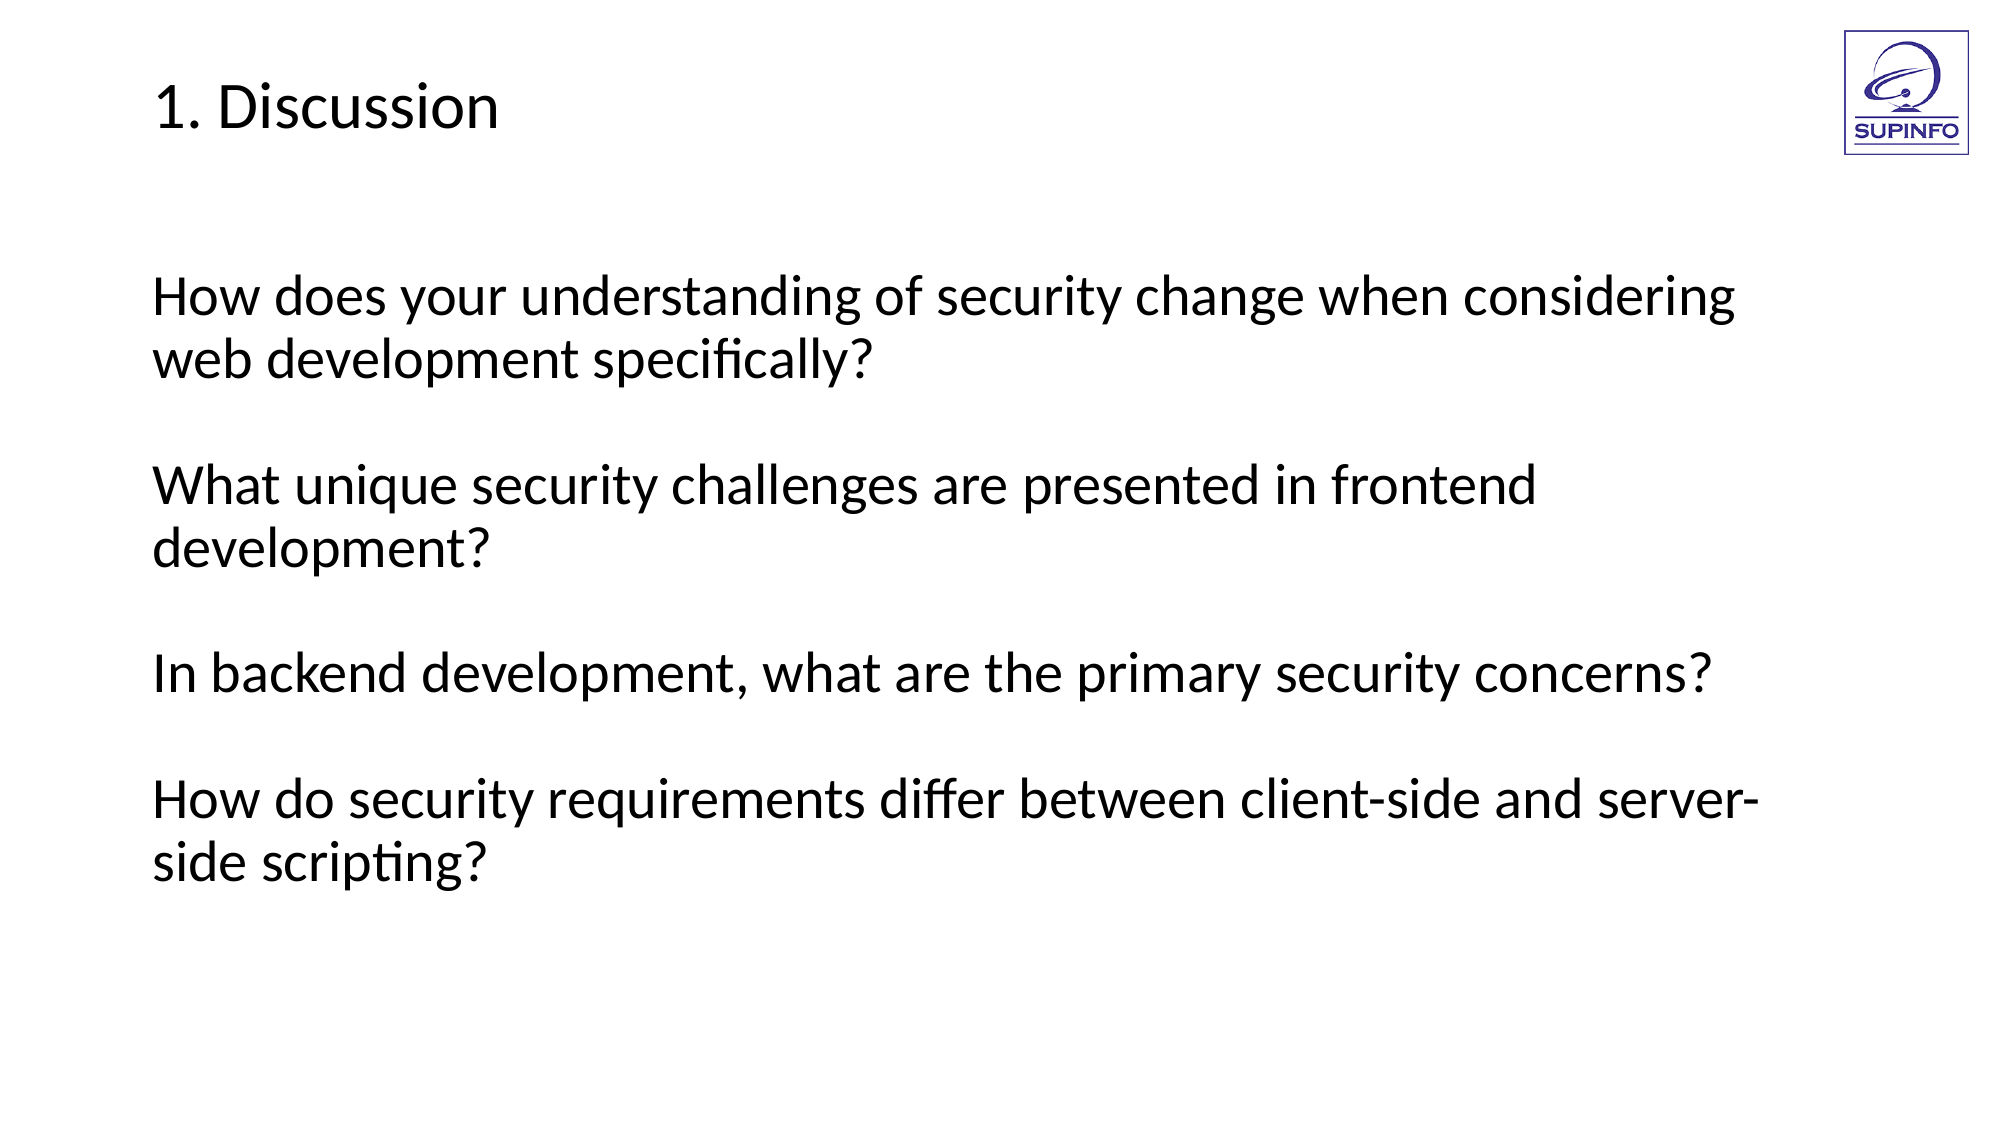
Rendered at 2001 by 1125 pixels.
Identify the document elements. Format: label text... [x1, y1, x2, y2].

list 1. Discussion [137, 63, 1862, 157]
picture [1844, 30, 1969, 155]
list How does your understanding of security change when considering web development specifically? What unique security challenges are presented in frontend development? In backend development, what are the primary security concerns? How do security requirements differ between client-side and server-side scripting? [137, 257, 1863, 1014]
